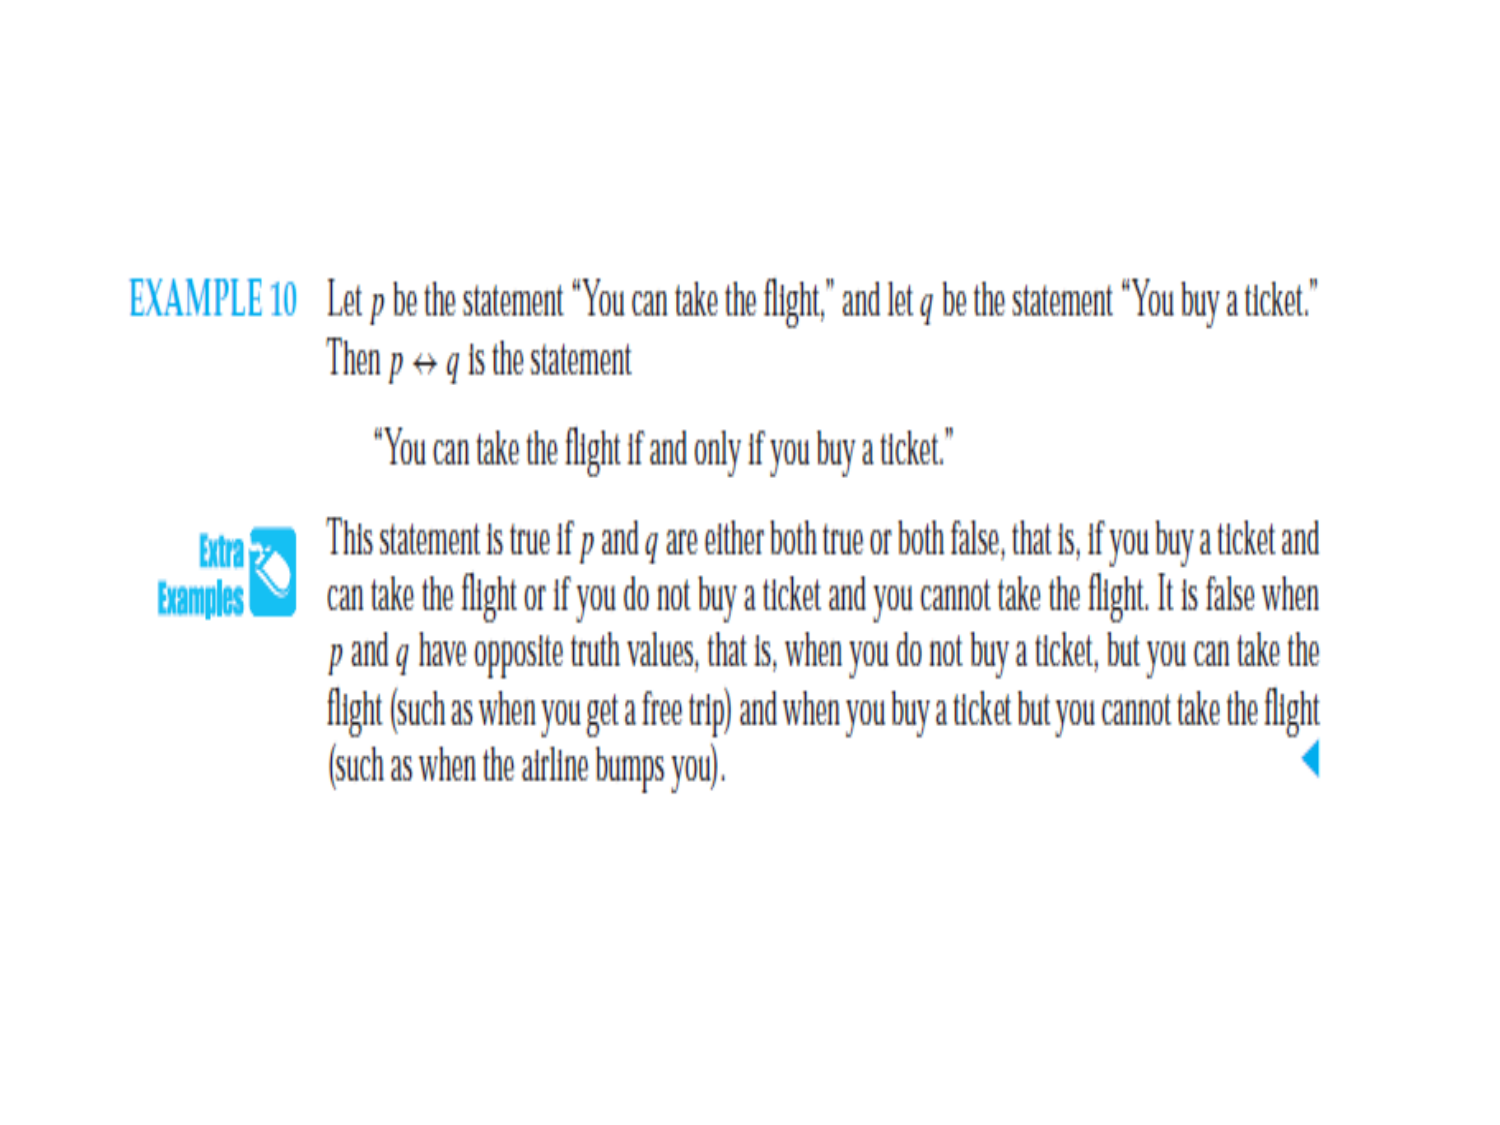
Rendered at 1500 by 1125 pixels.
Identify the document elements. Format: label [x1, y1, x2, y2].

picture [112, 199, 1388, 851]
